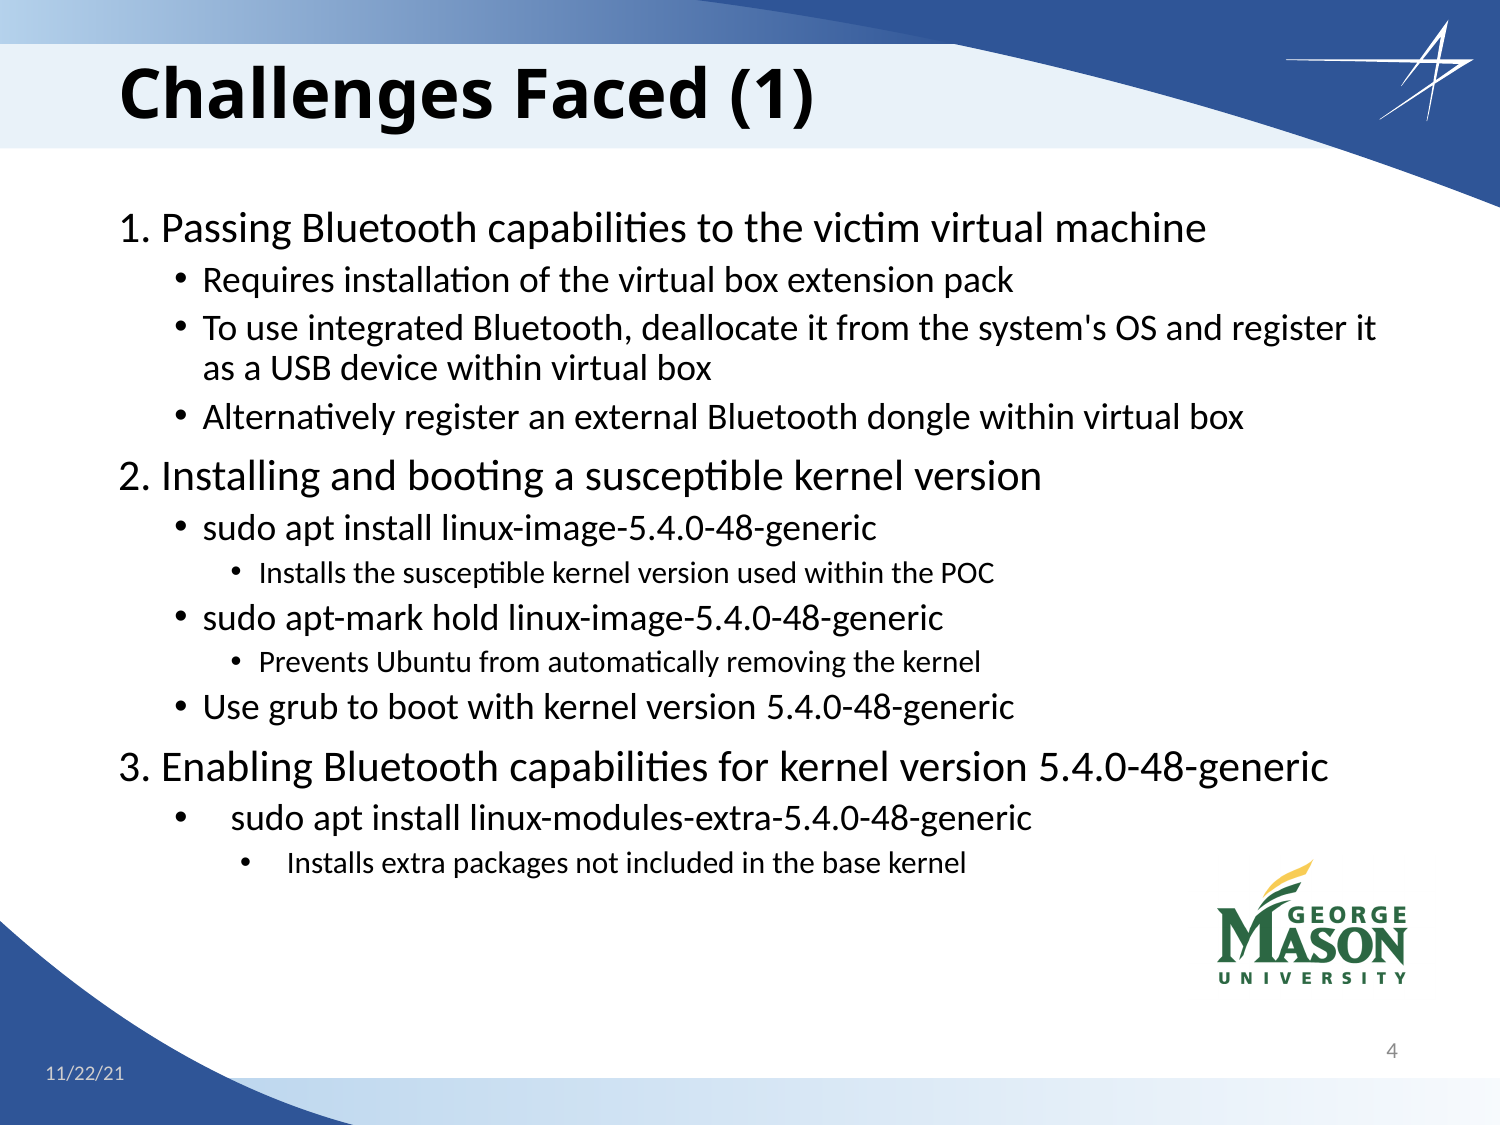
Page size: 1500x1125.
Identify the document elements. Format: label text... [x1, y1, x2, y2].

picture [1397, 855, 1436, 1000]
text_box 11/22/21 [28, 1033, 142, 1111]
list 1. Passing Bluetooth capabilities to the victim virtual machine Requires installation of the virtual box extension pack To use integrated Bluetooth, deallocate it from the system's OS and register it as a USB device within virtual box Alternatively register an external Bluetooth dongle within virtual box 2. Installing and booting a susceptible kernel version sudo apt install linux-image-5.4.0-48-generic Installs the susceptible kernel version used within the POC sudo apt-mark hold linux-image-5.4.0-48-generic Prevents Ubuntu from automatically removing the kernel Use grub to boot with kernel version 5.4.0-48-generic 3. Enabling Bluetooth capabilities for kernel version 5.4.0-48-generic sudo apt install linux-modules-extra-5.4.0-48-generic Installs extra packages not included in the base kernel [103, 197, 1397, 1014]
slide_number 4 [1075, 1019, 1414, 1080]
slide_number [37, 1020, 376, 1081]
title Challenges Faced (1) [103, 43, 1450, 149]
